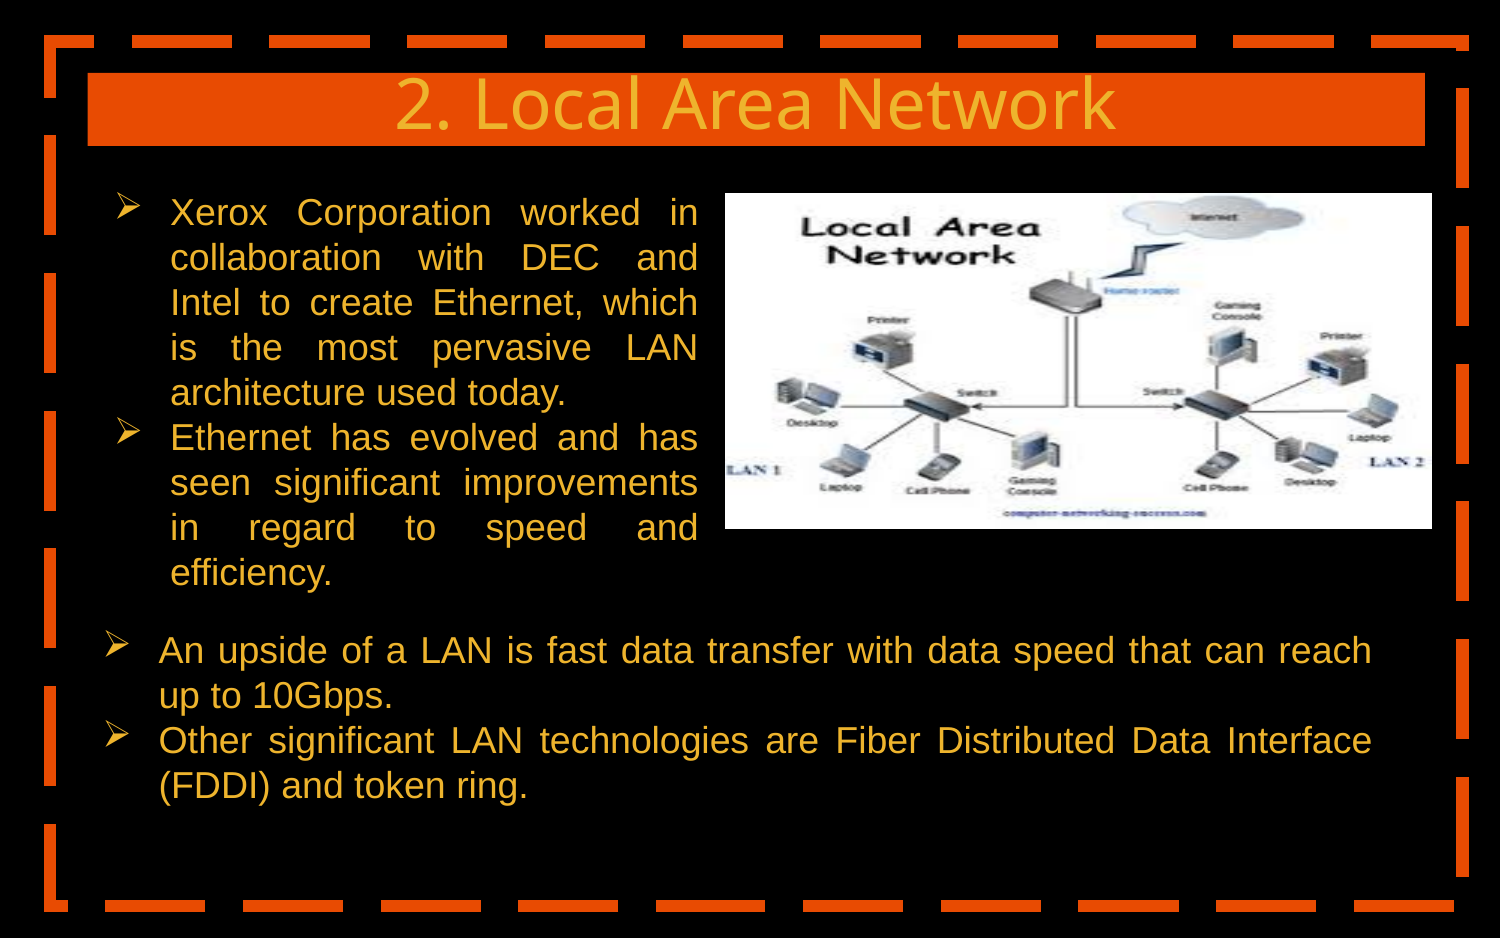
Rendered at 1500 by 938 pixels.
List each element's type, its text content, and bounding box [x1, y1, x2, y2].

picture [724, 193, 1432, 529]
text_box [49, 41, 1463, 907]
text_box Xerox Corporation worked in collaboration with DEC and Intel to create Ethernet, which is the most pervasive LAN architecture used today. Ethernet has evolved and has seen significant improvements in regard to speed and efficiency. [99, 181, 713, 601]
title 2. Local Area Network [87, 72, 1426, 147]
text_box An upside of a LAN is fast data transfer with data speed that can reach up to 10Gbps. Other significant LAN technologies are Fiber Distributed Data Interface (FDDI) and token ring. [87, 618, 1388, 859]
